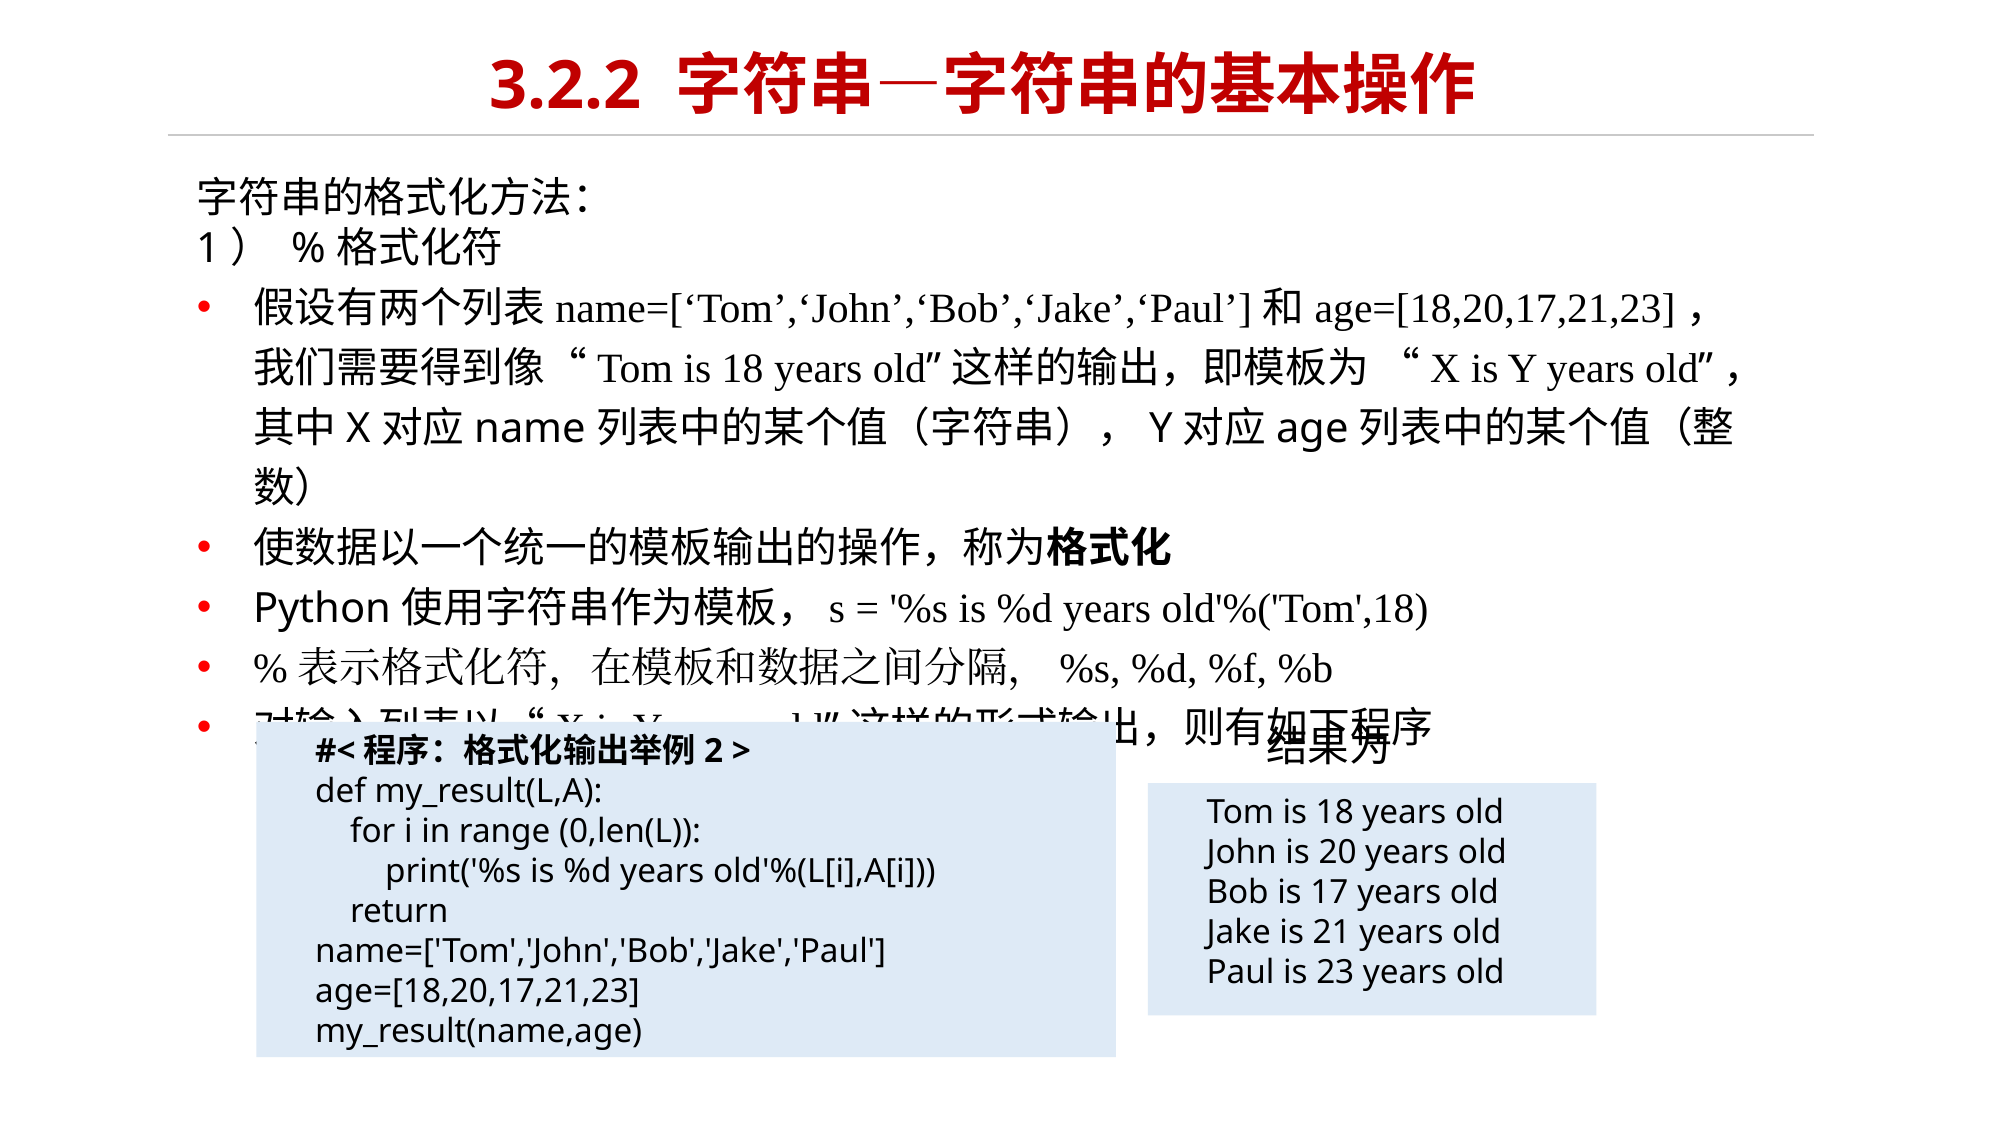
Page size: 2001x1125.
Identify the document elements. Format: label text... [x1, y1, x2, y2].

text_box 字符串的格式化方法： 1） %格式化符 假设有两个列表name=[‘Tom’,‘John’,‘Bob’,‘Jake’,‘Paul’]和age=[18,20,17,21,23]，我们需要得到像“Tom is 18 years old”这样的输出，即模板为 “X is Y years old”， 其中X对应name列表中的某个值（字符串），Y对应age列表中的某个值（整数） 使数据以一个统一的模板输出的操作，称为格式化 Python使用字符串作为模板，s = '%s is %d years old'%('Tom',18) %表示格式化符，在模板和数据之间分隔，%s, %d, %f, %b 对输入列表以“X is Y years old”这样的形式输出，则有如下程序 [182, 163, 1781, 759]
text_box 结果为 [1251, 712, 1509, 778]
title 3.2.2 字符串—字符串的基本操作 [336, 43, 1630, 151]
text_box #<程序：格式化输出举例2 > def my_result(L,A): for i in range (0,len(L)): print('%s is %d years old'%(L[i],A[i])) return name=['Tom','John','Bob','Jake','Paul'] age=[18,20,17,21,23] my_result(name,age) [256, 721, 1116, 1058]
text_box Tom is 18 years old John is 20 years old Bob is 17 years old Jake is 21 years old Paul is 23 years old [1147, 783, 1597, 1016]
